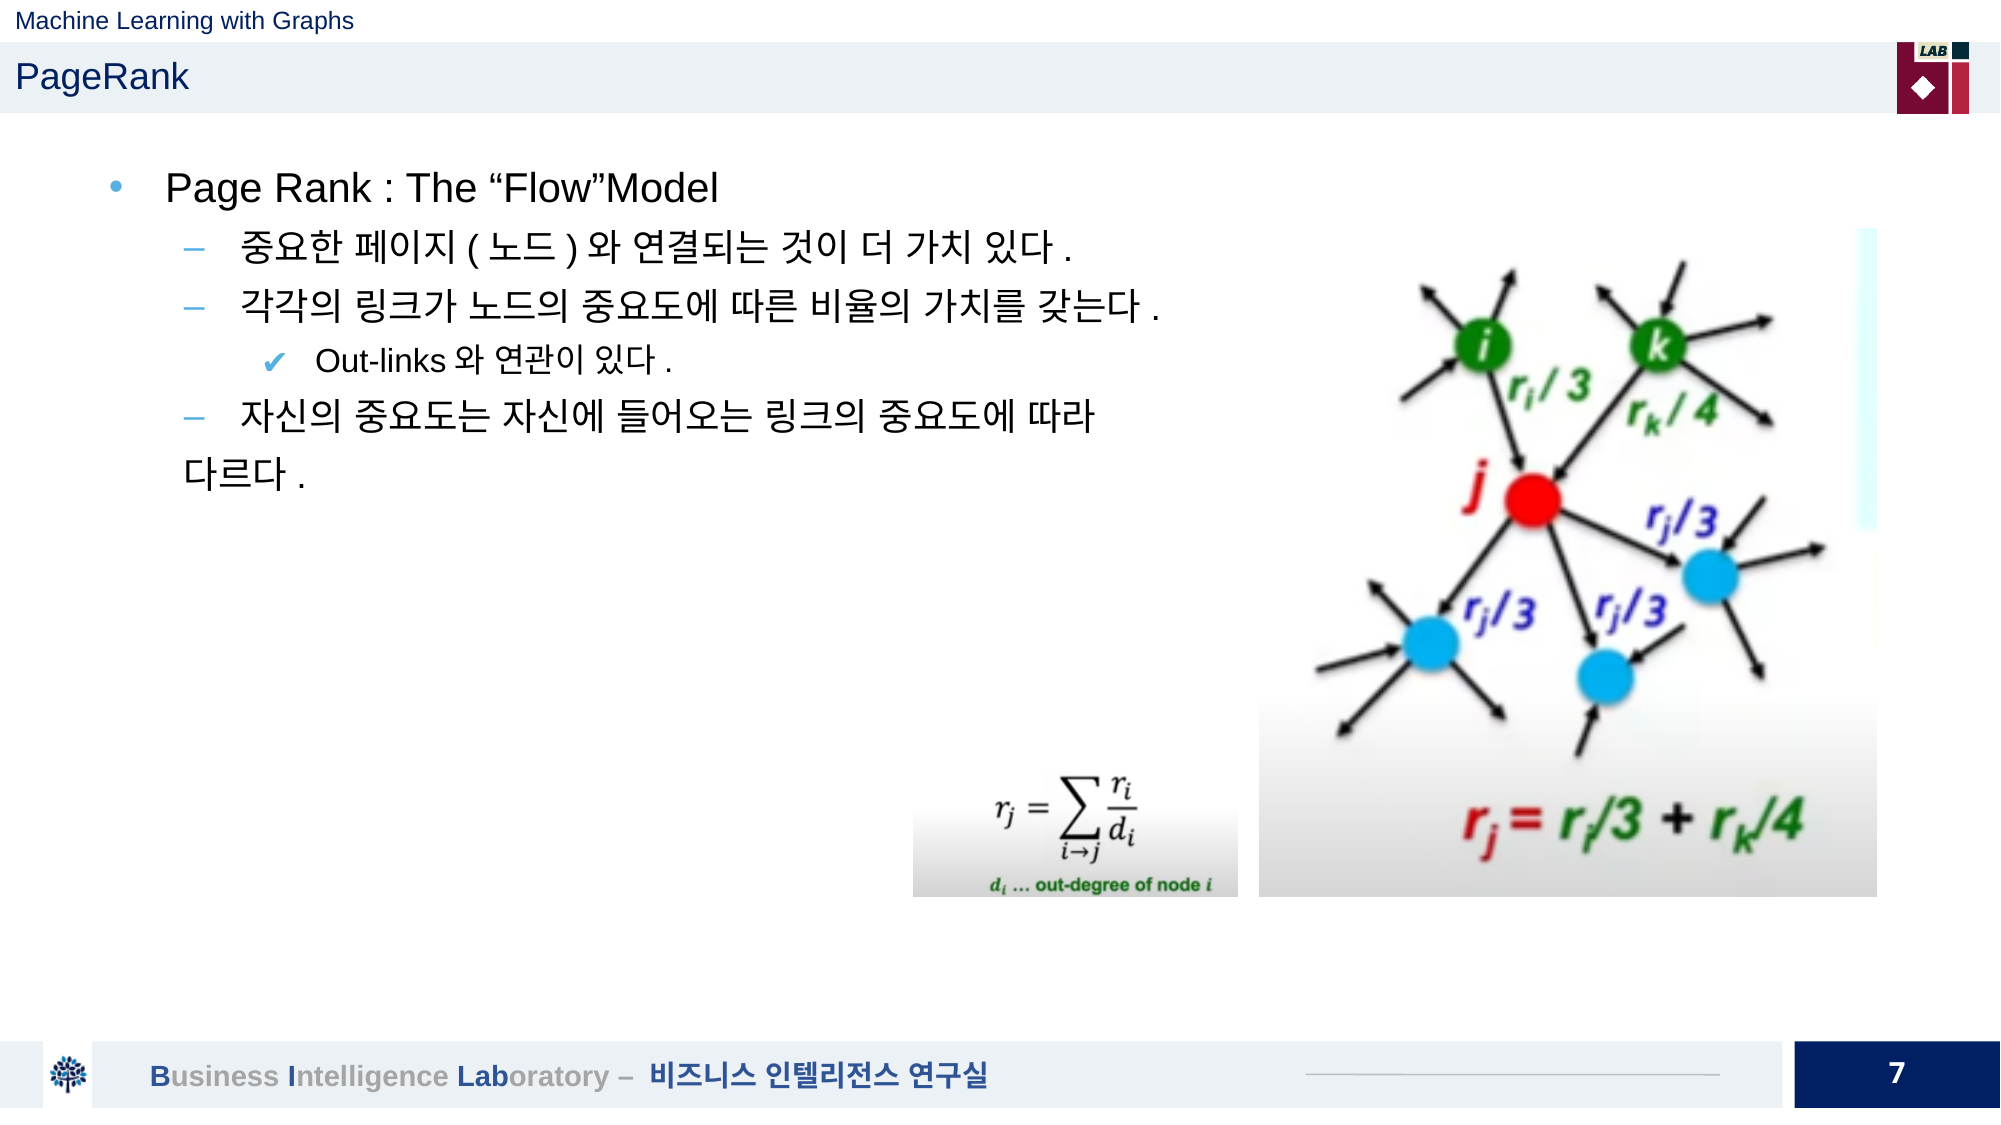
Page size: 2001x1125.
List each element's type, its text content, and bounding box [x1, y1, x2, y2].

list Page Rank : The “Flow”Model 중요한 페이지(노드)와 연결되는 것이 더 가치 있다. 각각의 링크가 노드의 중요도에 따른 비율의 가치를 갖는다. Out-links와 연관이 있다. 자신의 중요도는 자신에 들어오는 링크의 중요도에 따라 다르다. [73, 138, 1927, 1028]
title Machine Learning with Graphs [0, 0, 598, 42]
subtitle PageRank [0, 42, 1326, 113]
picture [43, 1041, 92, 1108]
picture [1259, 228, 1877, 897]
picture [1897, 41, 1969, 114]
slide_number 7 [1825, 1044, 1970, 1105]
picture [912, 753, 1238, 897]
